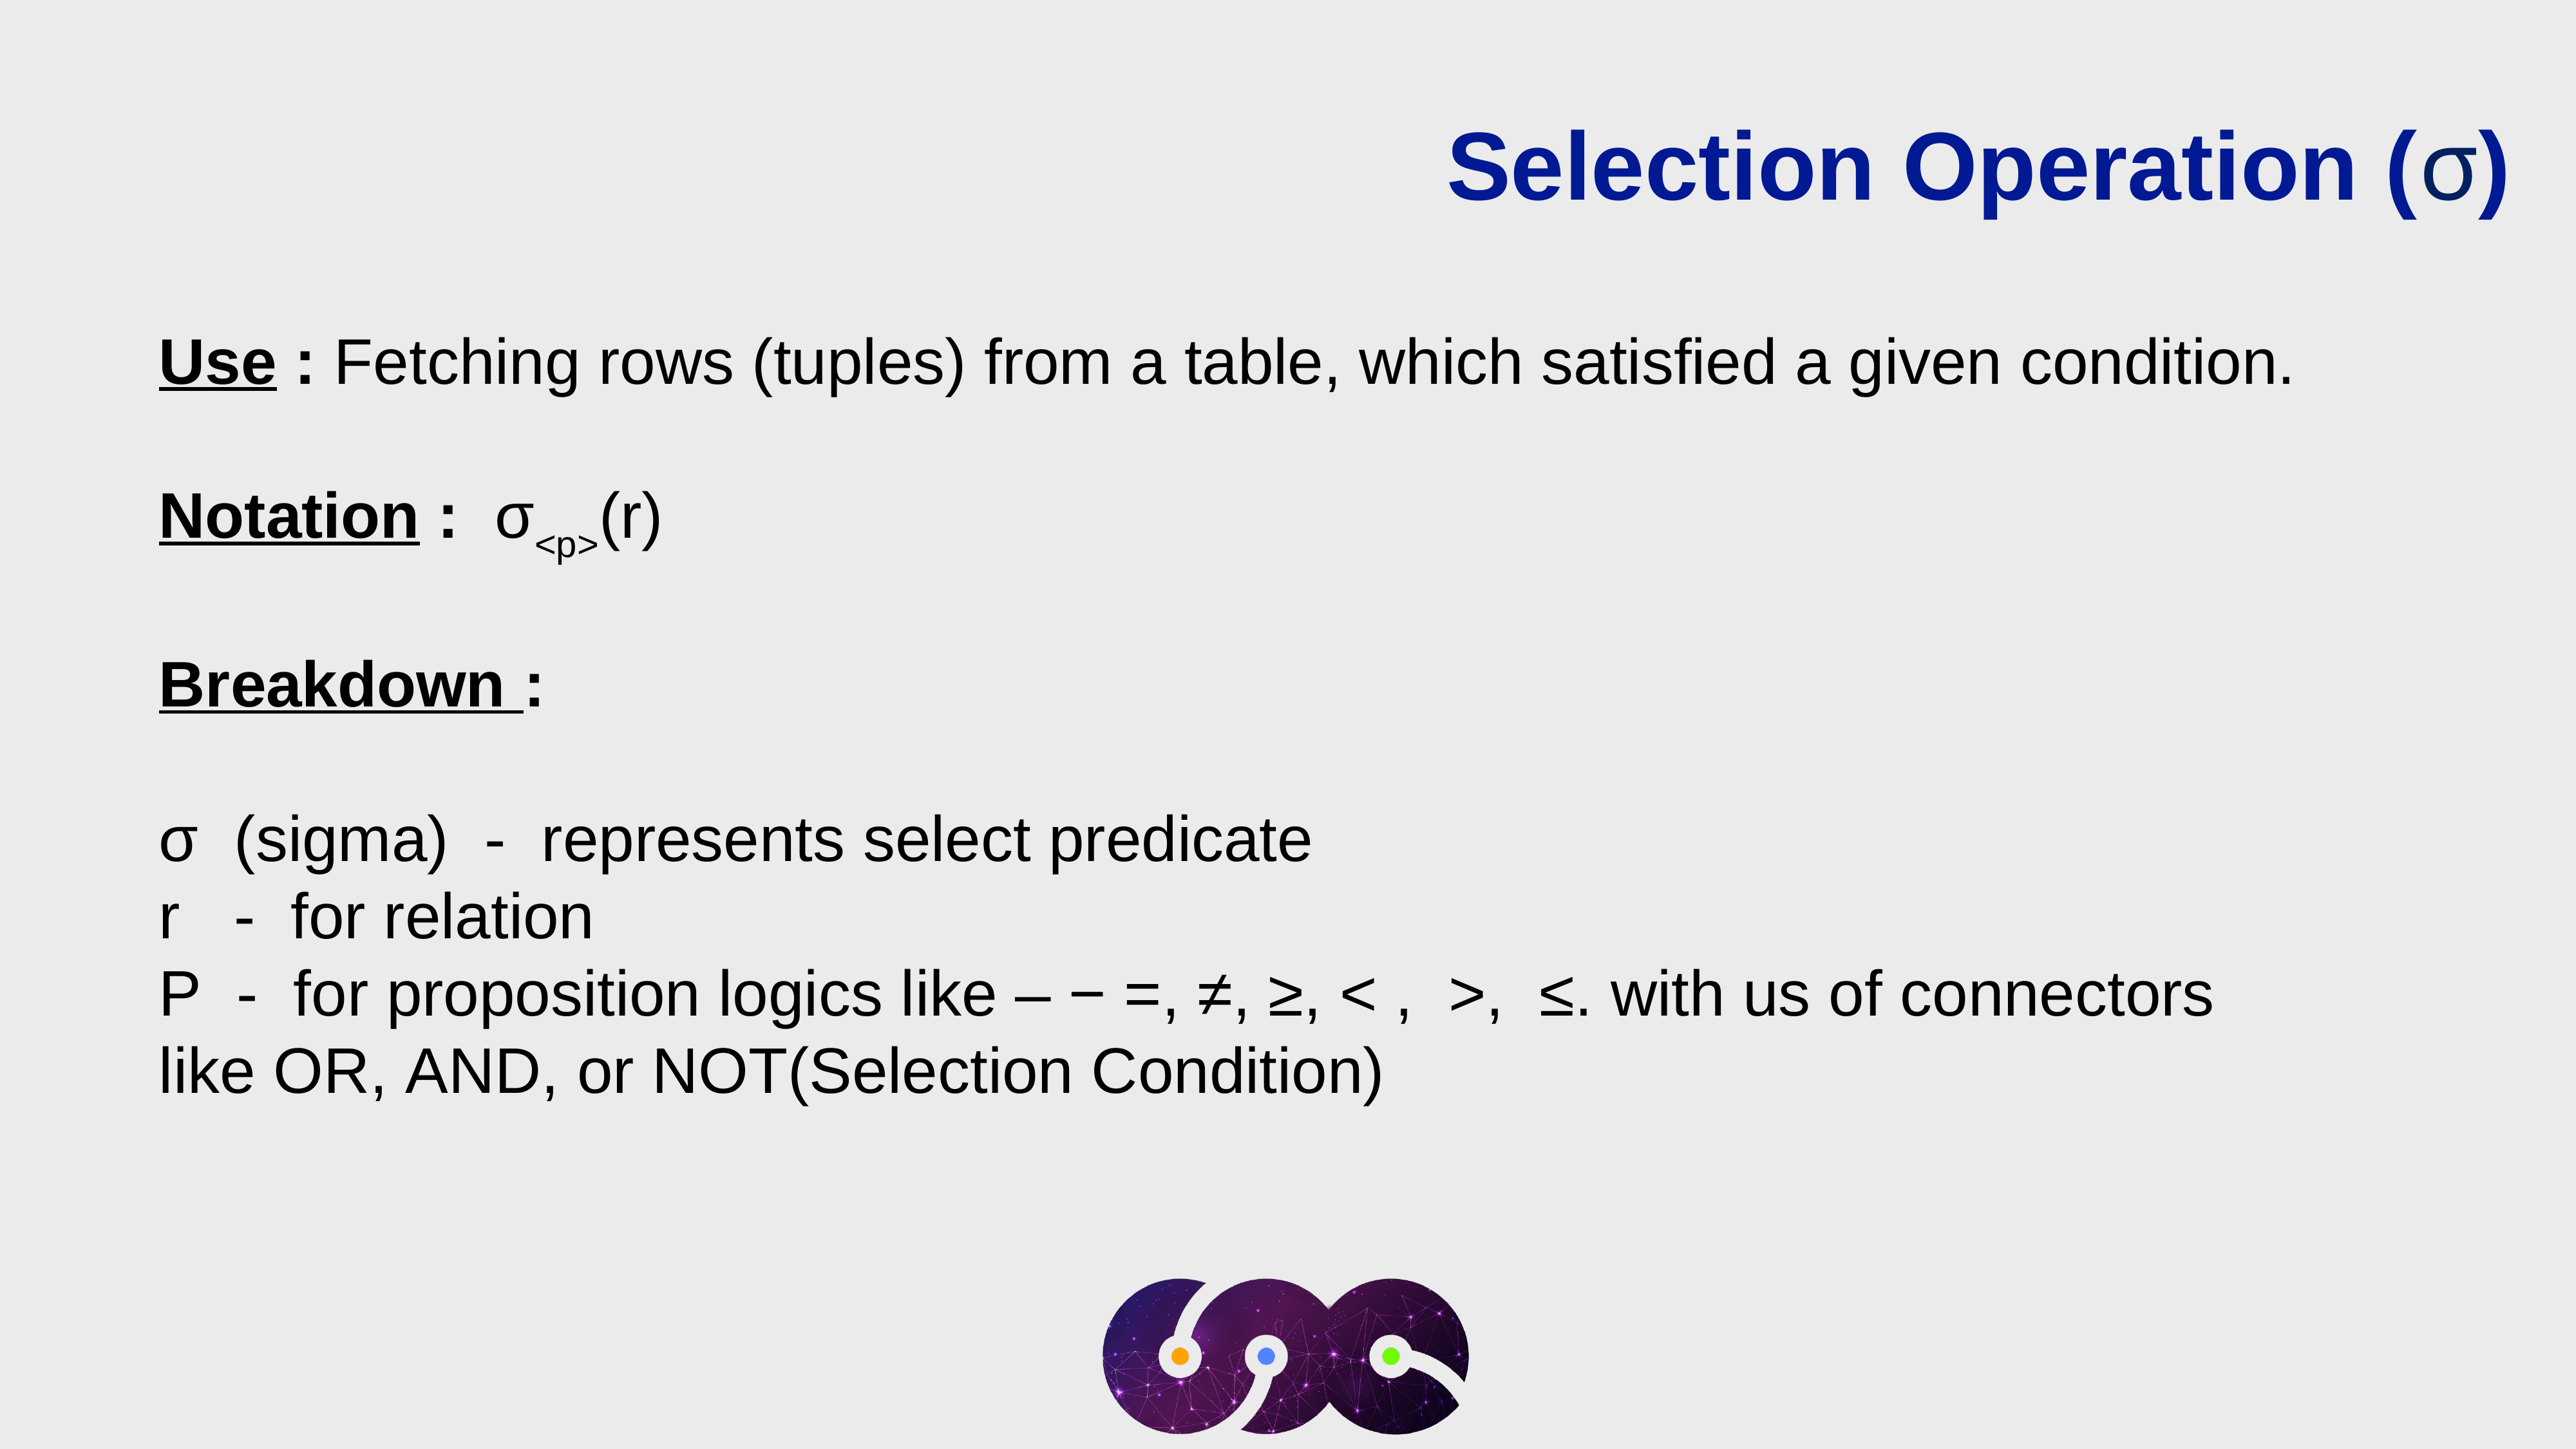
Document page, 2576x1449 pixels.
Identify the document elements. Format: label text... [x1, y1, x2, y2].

text_box Use : Fetching rows (tuples) from a table, which satisfied a given condition. Notation : σ<p>(r) Breakdown : σ (sigma) - represents select predicate r - for relation​ P - for proposition logics like – − =, ≠, ≥, < , >, ≤. with us of connectors like OR, AND, or NOT(Selection Condition) [149, 314, 2378, 1188]
text_box Selection Operation (σ) [149, 98, 2516, 225]
picture [1093, 1267, 1483, 1449]
